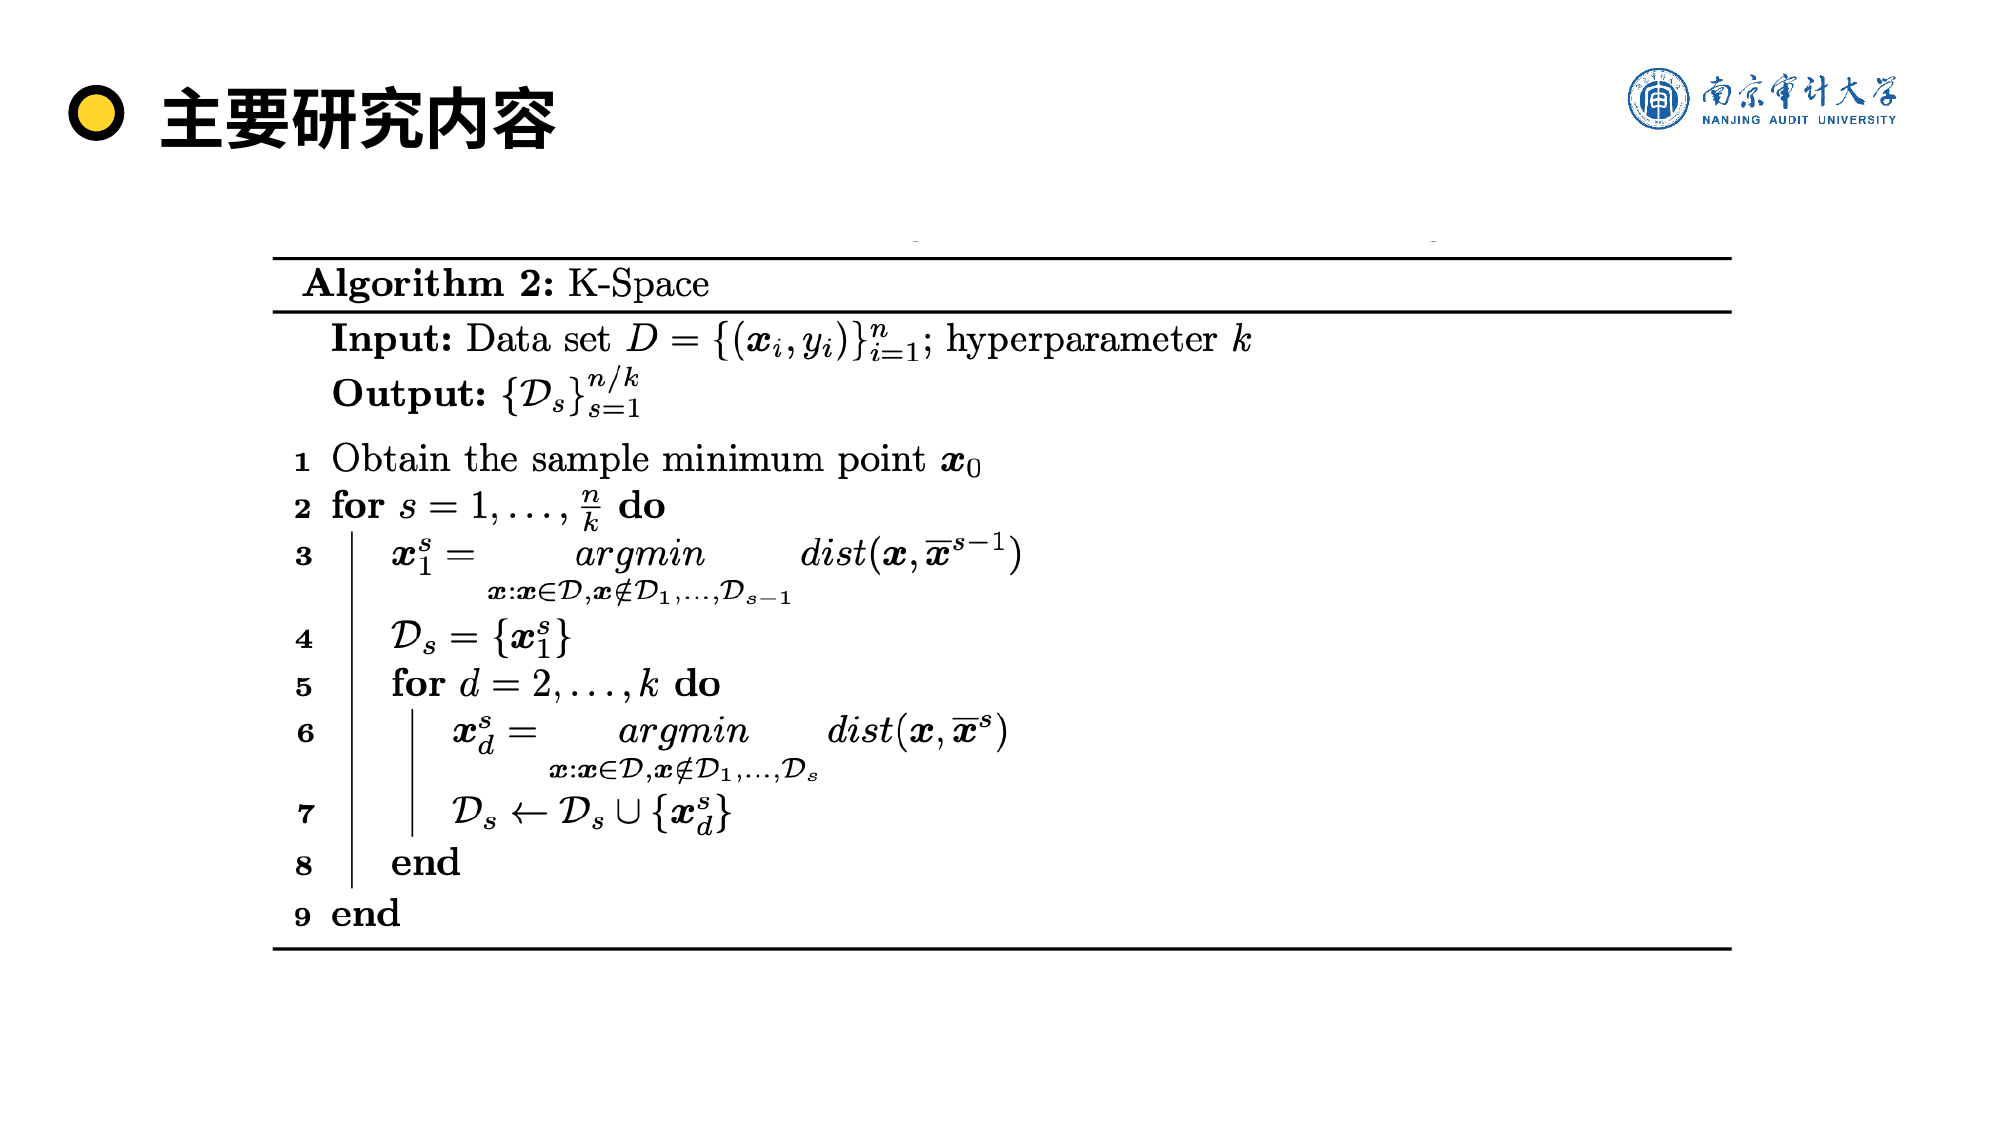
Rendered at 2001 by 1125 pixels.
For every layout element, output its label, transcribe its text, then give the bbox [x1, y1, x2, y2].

picture [255, 241, 1745, 976]
text_box [72, 88, 121, 138]
picture [1584, 55, 1941, 145]
text_box 主要研究内容 [143, 69, 692, 165]
